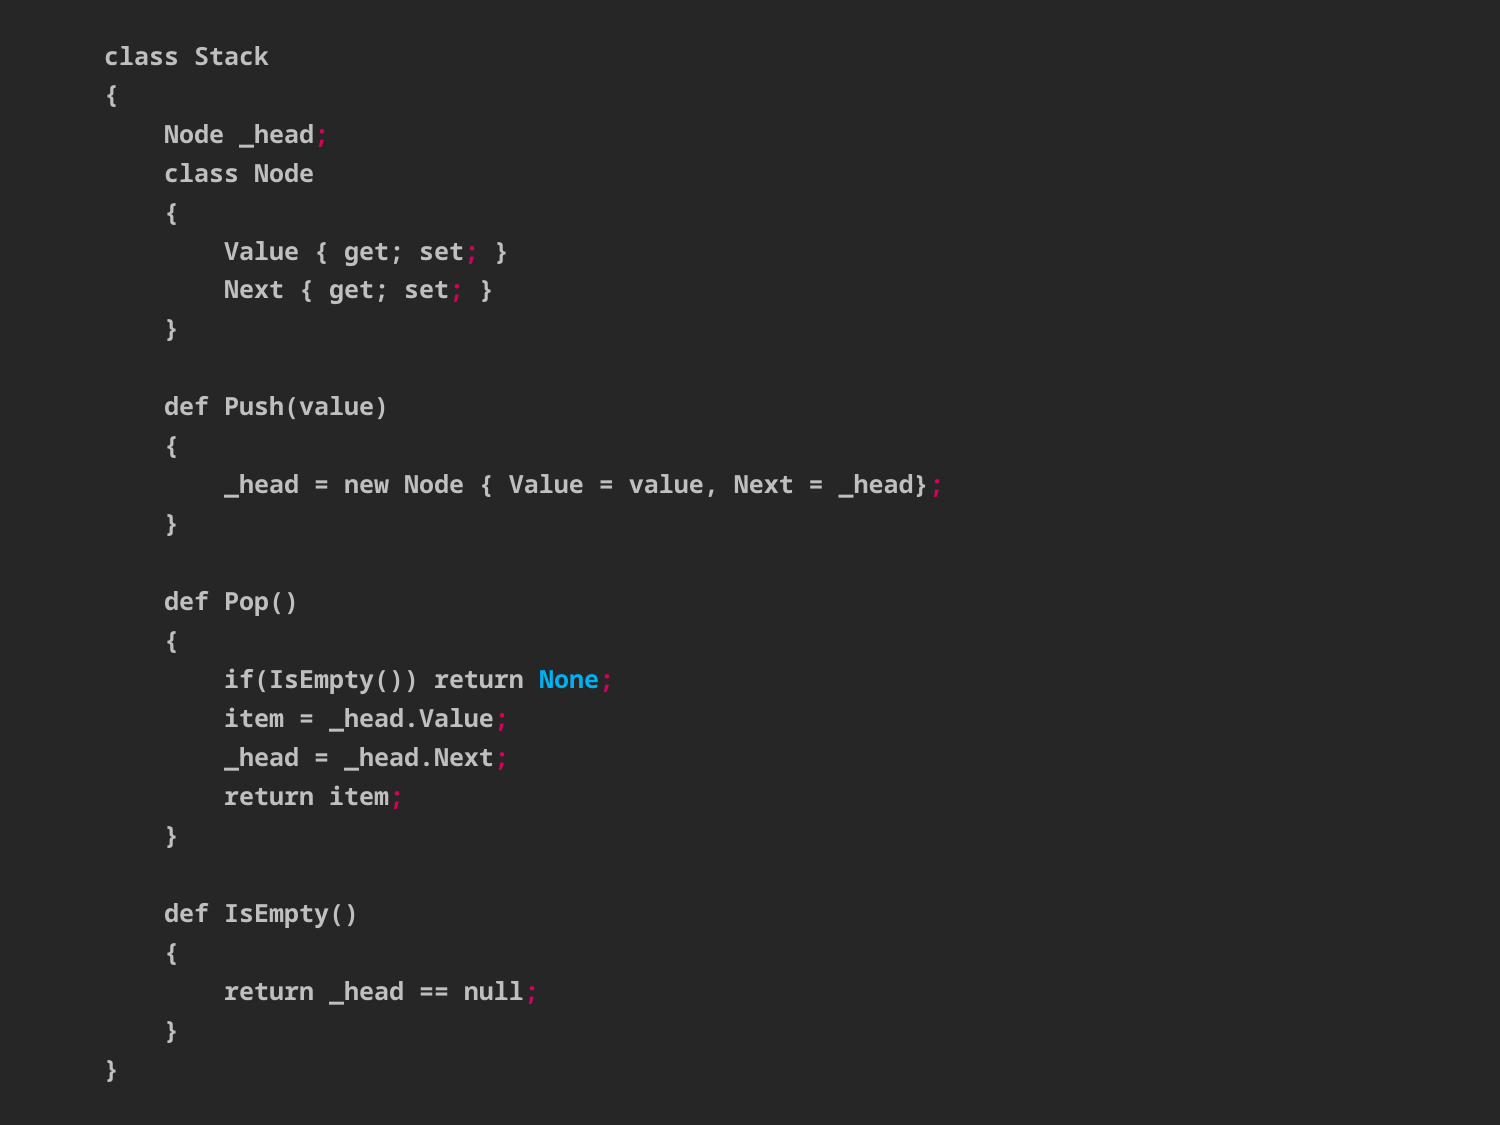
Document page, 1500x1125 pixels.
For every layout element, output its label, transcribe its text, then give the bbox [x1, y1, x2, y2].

list class Stack { Node _head; class Node { Value { get; set; } Next { get; set; } } def Push(value) { _head = new Node { Value = value, Next = _head}; } def Pop() { if(IsEmpty()) return None; item = _head.Value; _head = _head.Next; return item; } def IsEmpty() { return _head == null; } } [29, 30, 1471, 1094]
